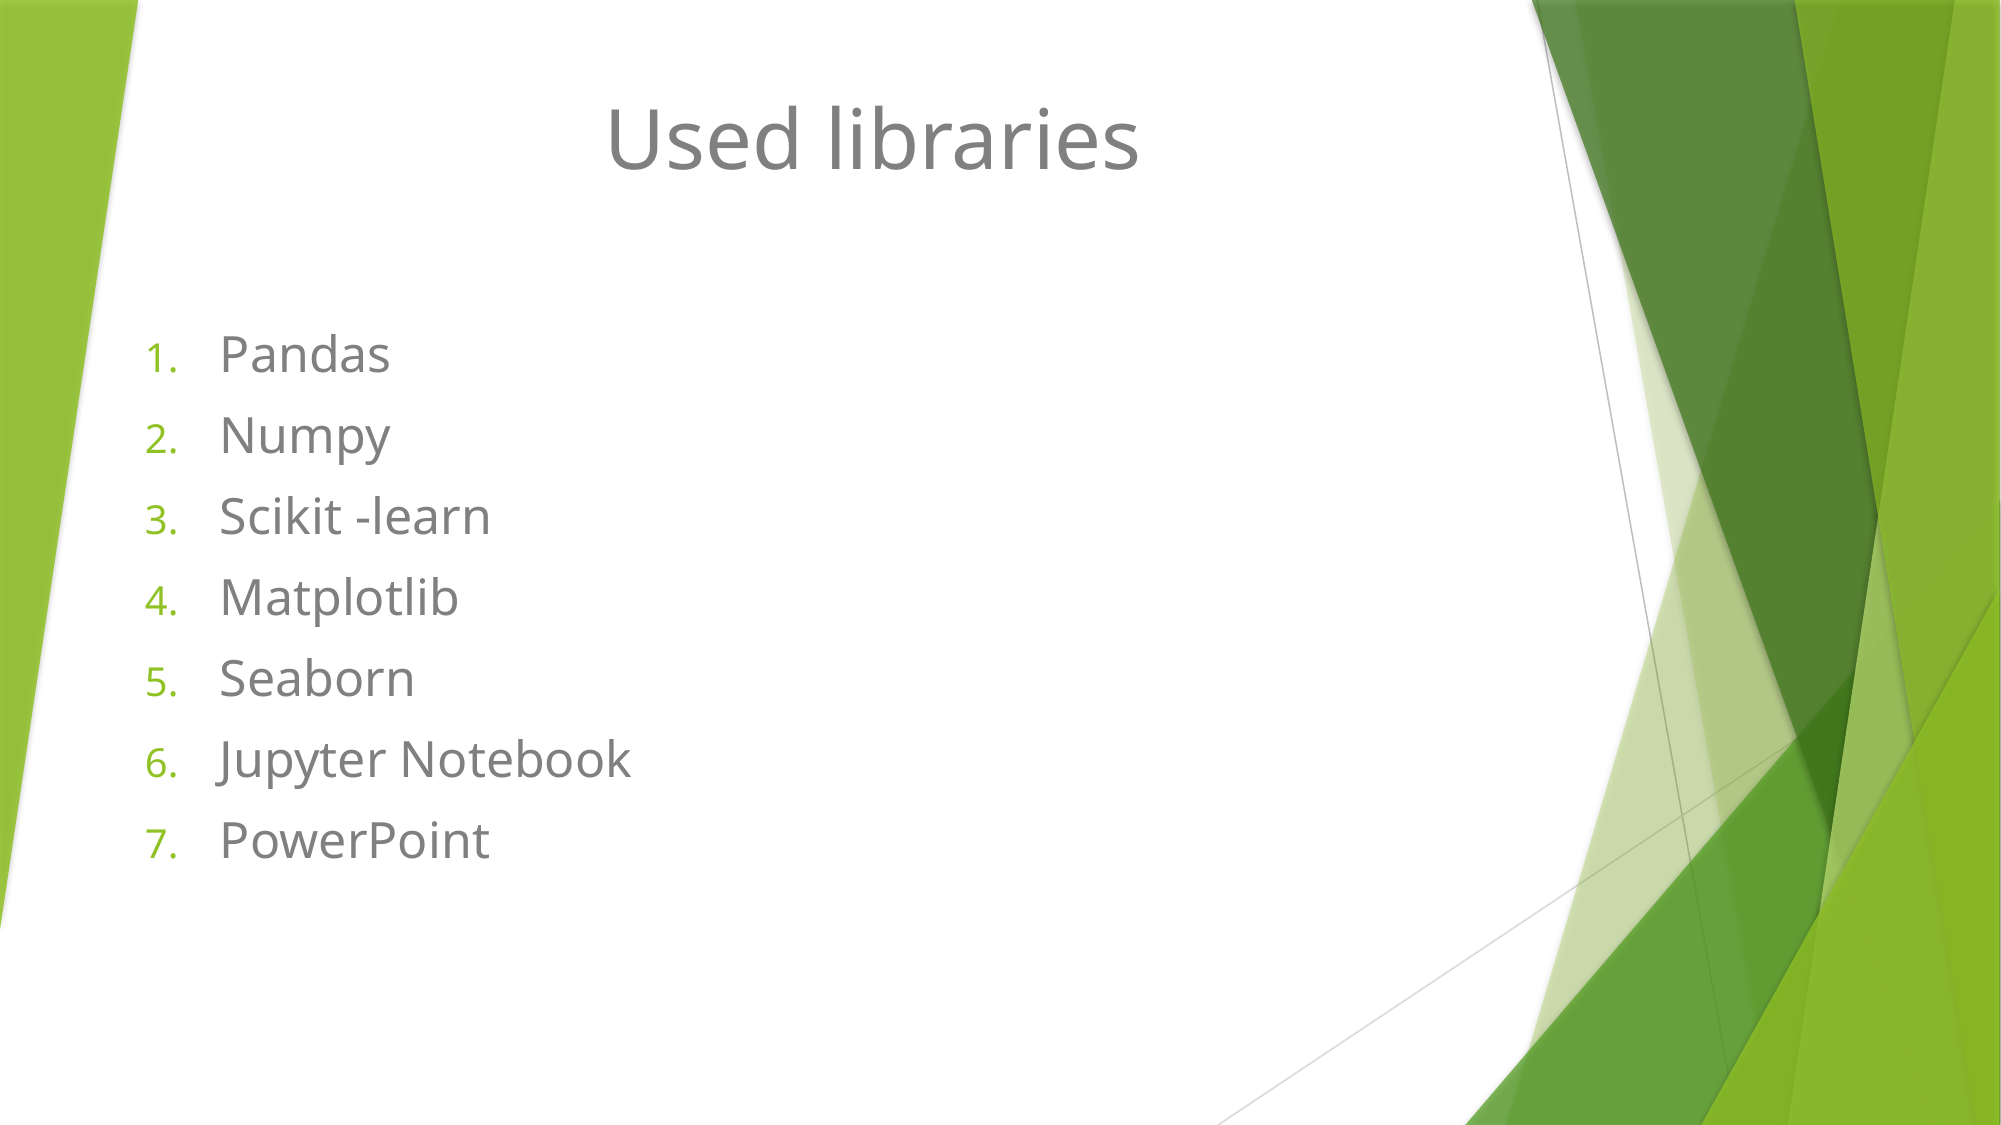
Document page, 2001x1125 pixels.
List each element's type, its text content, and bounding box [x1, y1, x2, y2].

title Used libraries [247, 54, 1522, 194]
subtitle Pandas Numpy Scikit -learn Matplotlib Seaborn Jupyter Notebook PowerPoint [129, 315, 1522, 934]
